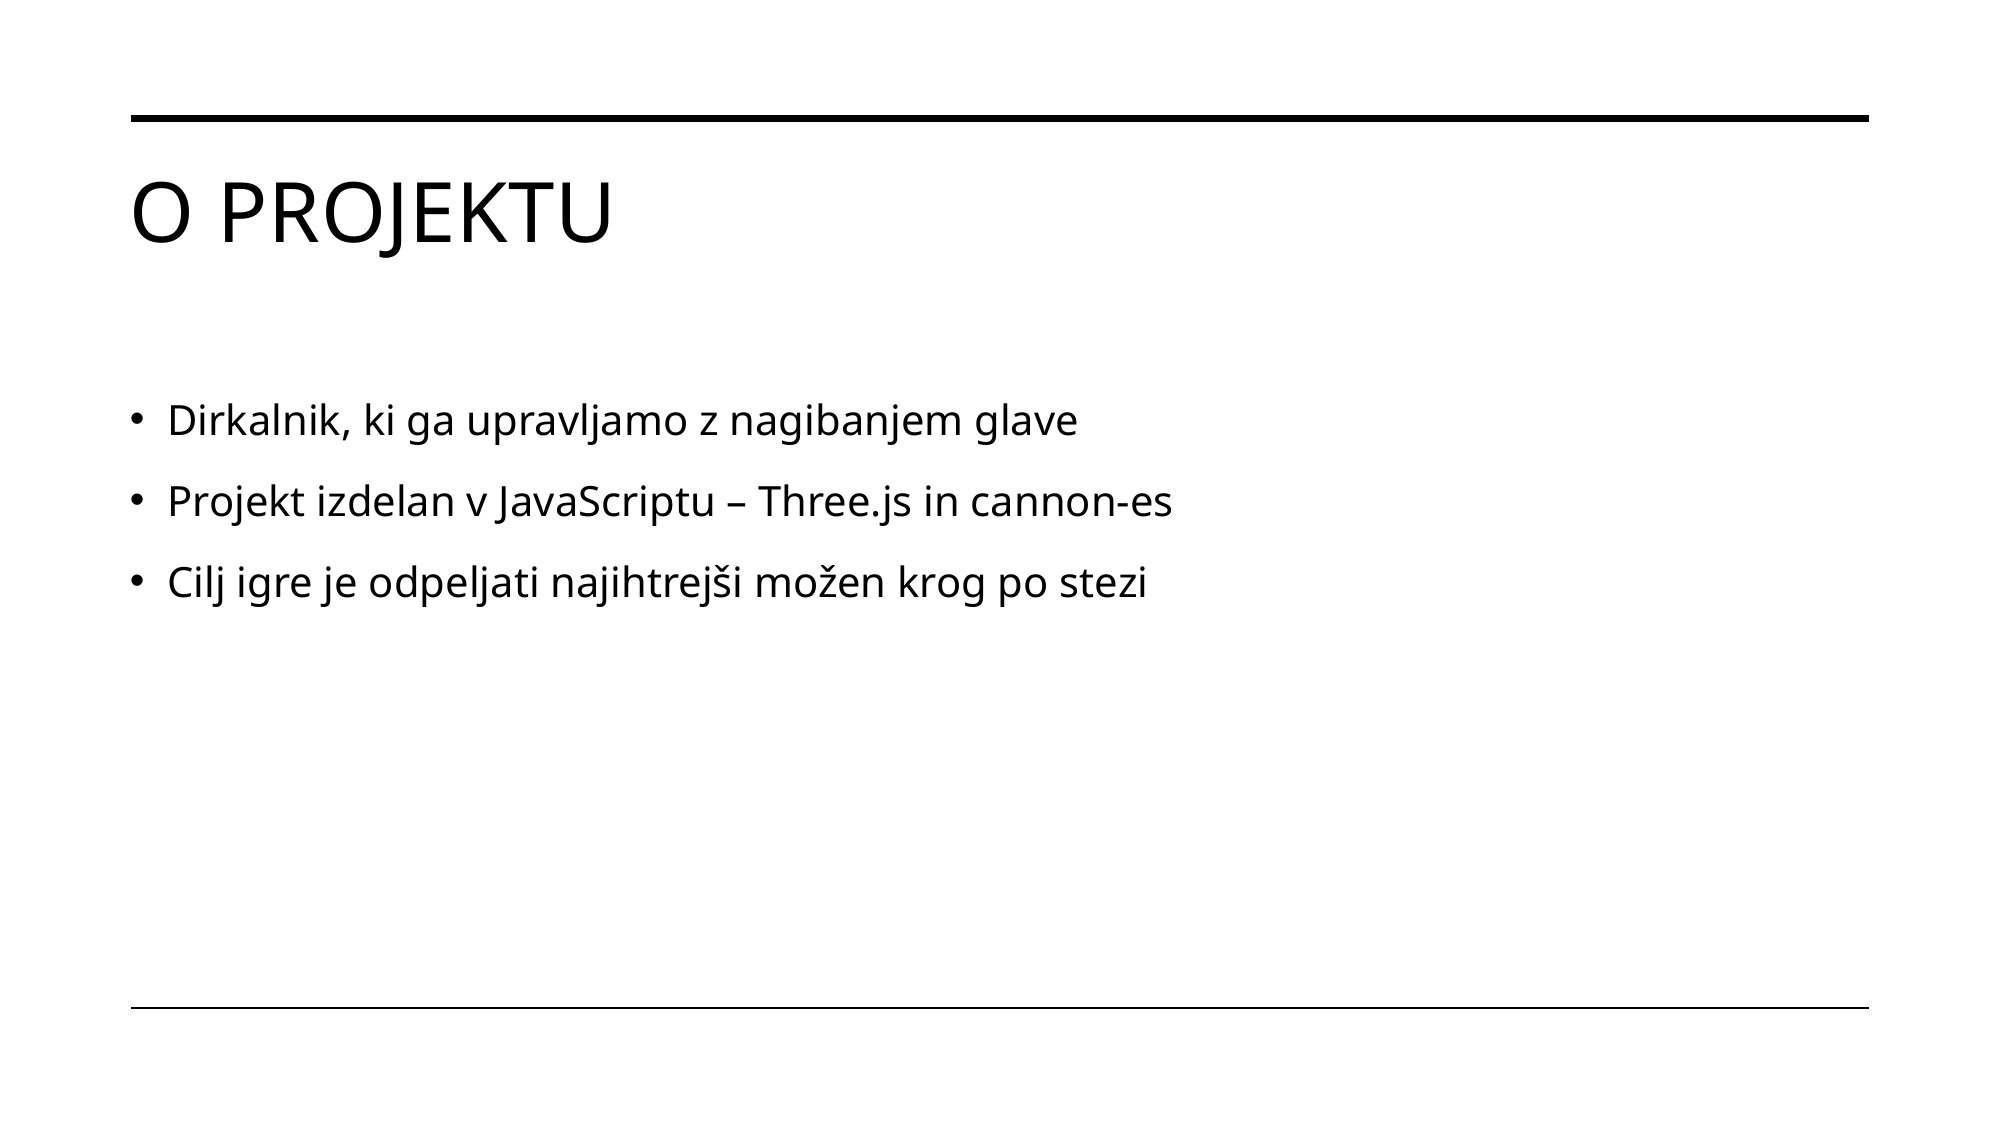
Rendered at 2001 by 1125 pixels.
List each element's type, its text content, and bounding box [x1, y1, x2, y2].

list Dirkalnik, ki ga upravljamo z nagibanjem glave Projekt izdelan v JavaScriptu – Three.js in cannon-es Cilj igre je odpeljati najihtrejši možen krog po stezi [114, 376, 1869, 973]
title O projektu [114, 151, 1869, 376]
